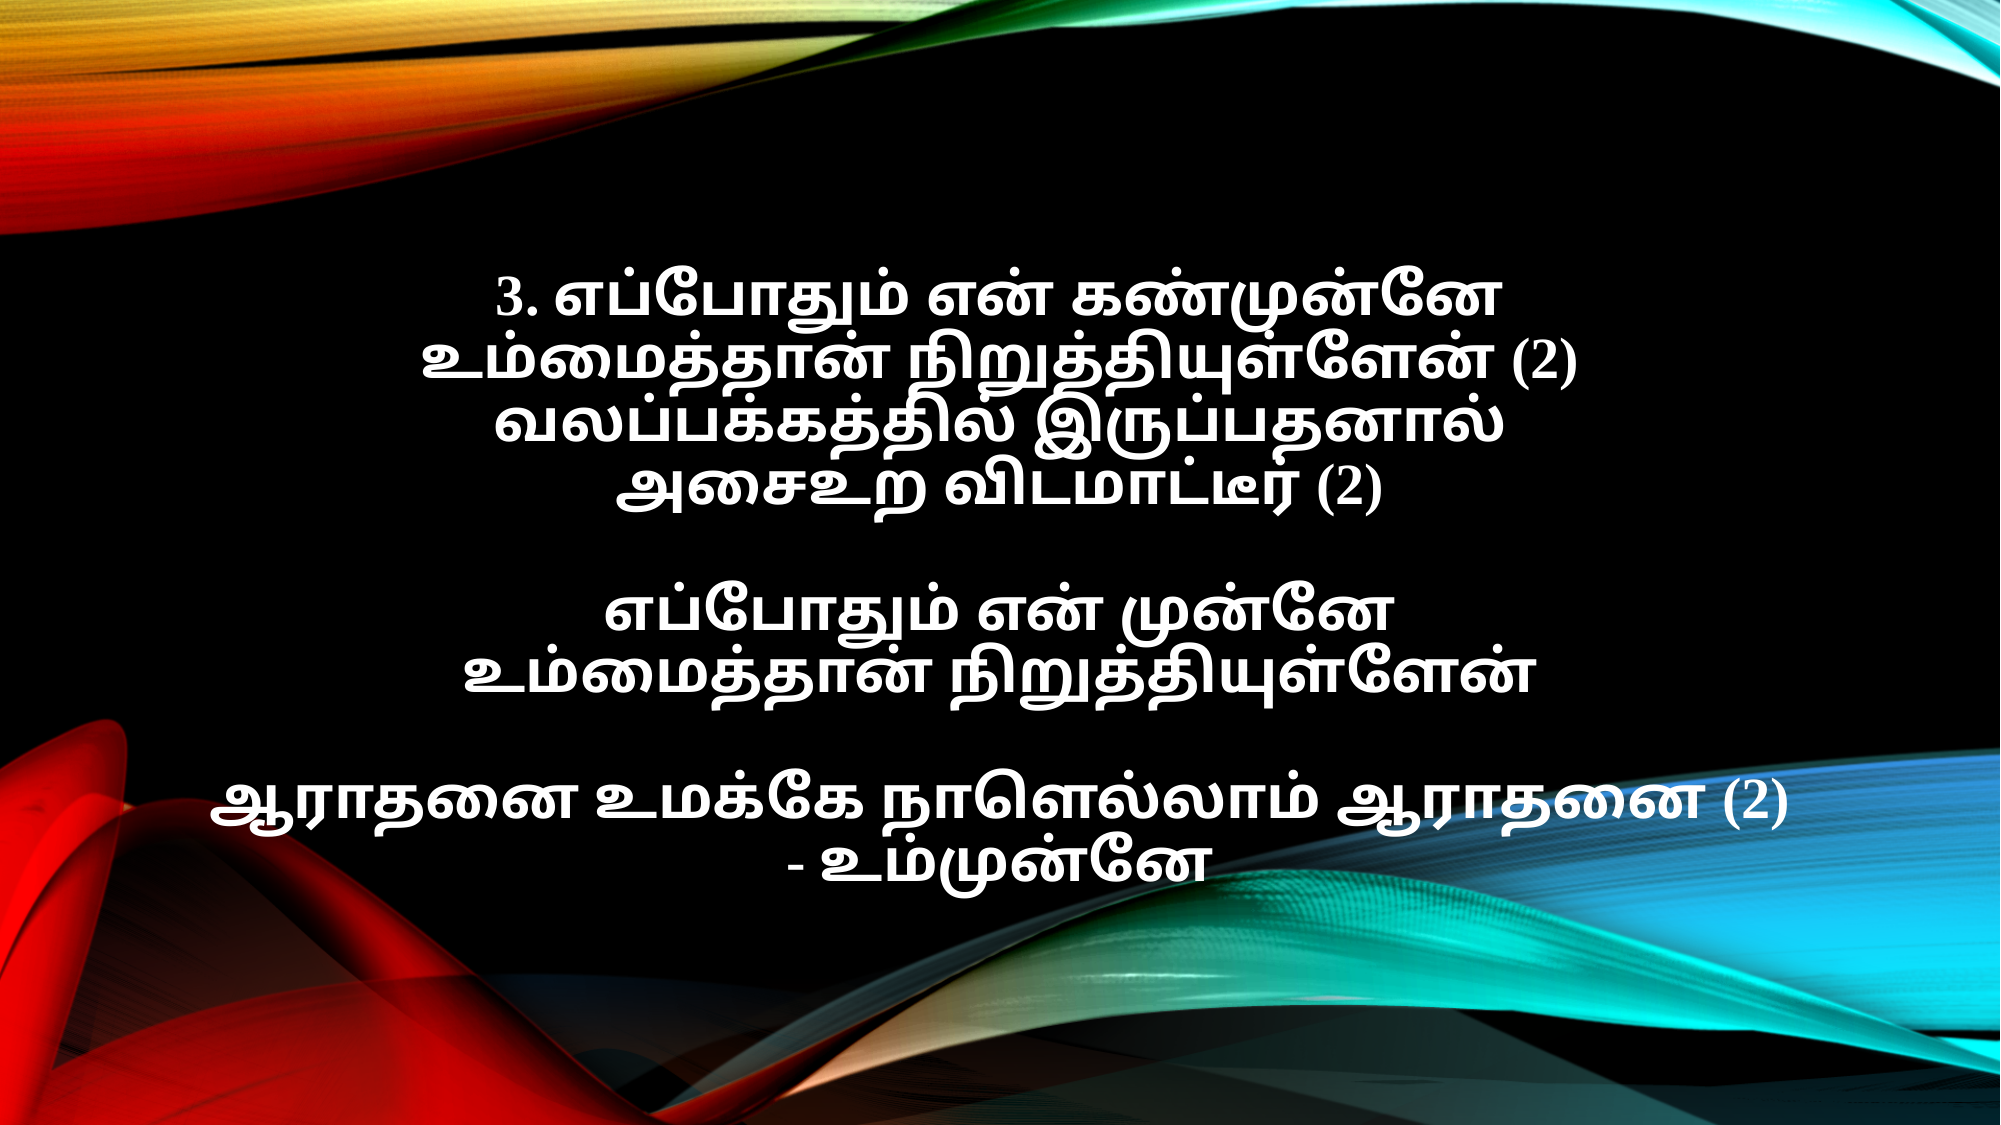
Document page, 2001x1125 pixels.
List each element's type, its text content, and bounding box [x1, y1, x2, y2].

subtitle 3. எப்போதும் என் கண்முன்னே உம்மைத்தான் நிறுத்தியுள்ளேன் (2) வலப்பக்கத்தில் இருப்பதனால் அசைஉற விடமாட்டீர் (2) எப்போதும் என் முன்னே உம்மைத்தான் நிறுத்தியுள்ளேன் ஆராதனை உமக்கே நாளெல்லாம் ஆராதனை (2) - உம்முன்னே [0, 0, 2000, 1125]
